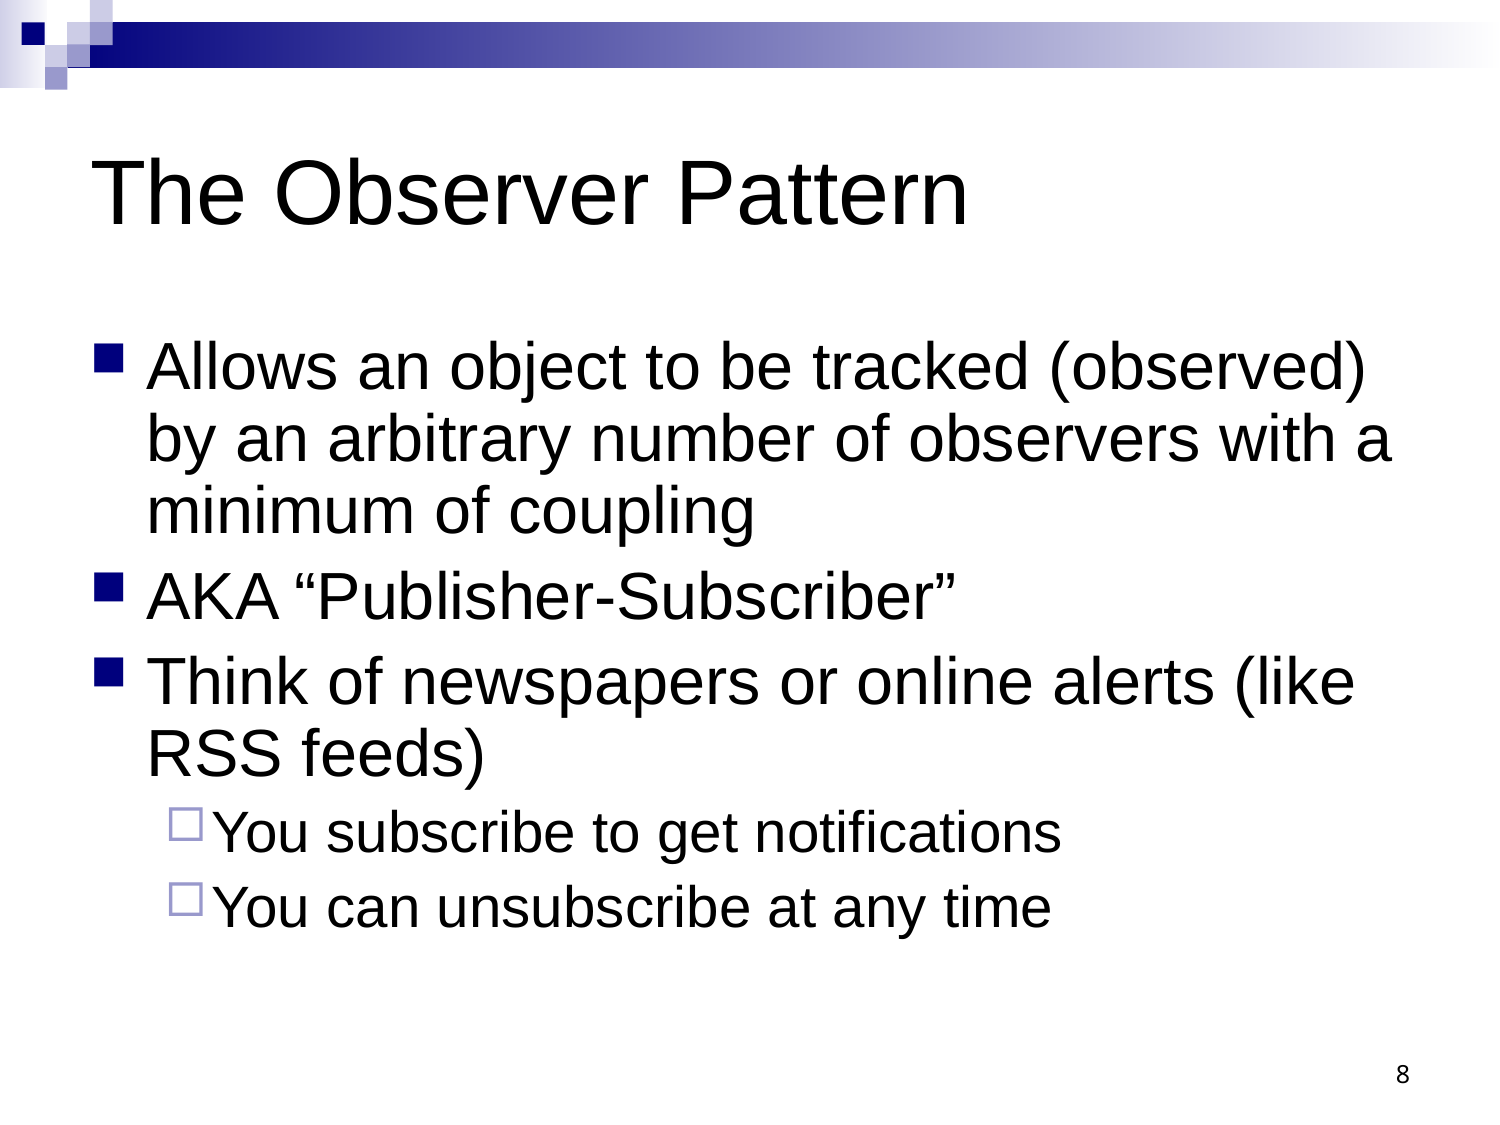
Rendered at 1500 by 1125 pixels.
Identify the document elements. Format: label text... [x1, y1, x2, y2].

slide_number 8 [1074, 1025, 1425, 1100]
title The Observer Pattern [75, 75, 1425, 300]
list Allows an object to be tracked (observed) by an arbitrary number of observers with a minimum of coupling AKA “Publisher-Subscriber” Think of newspapers or online alerts (like RSS feeds) You subscribe to get notifications You can unsubscribe at any time [75, 324, 1425, 963]
